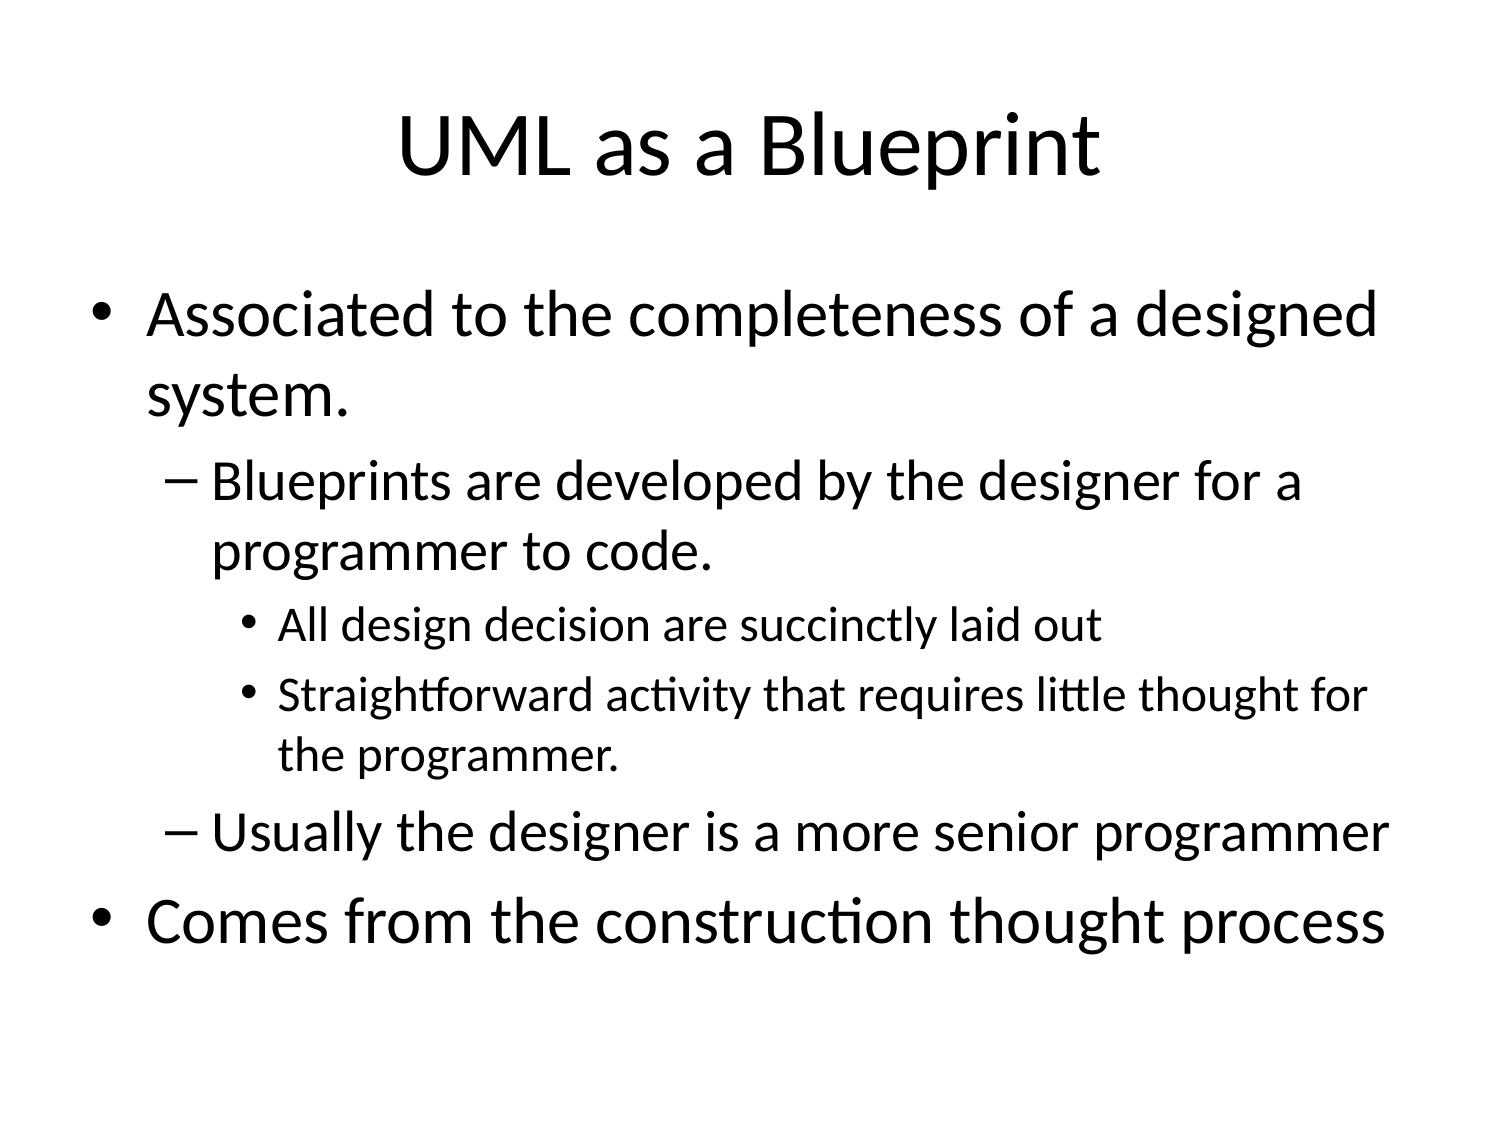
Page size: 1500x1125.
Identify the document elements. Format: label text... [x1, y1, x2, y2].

title UML as a Blueprint [75, 45, 1425, 233]
list Associated to the completeness of a designed system. Blueprints are developed by the designer for a programmer to code. All design decision are succinctly laid out Straightforward activity that requires little thought for the programmer. Usually the designer is a more senior programmer Comes from the construction thought process [75, 262, 1425, 1005]
